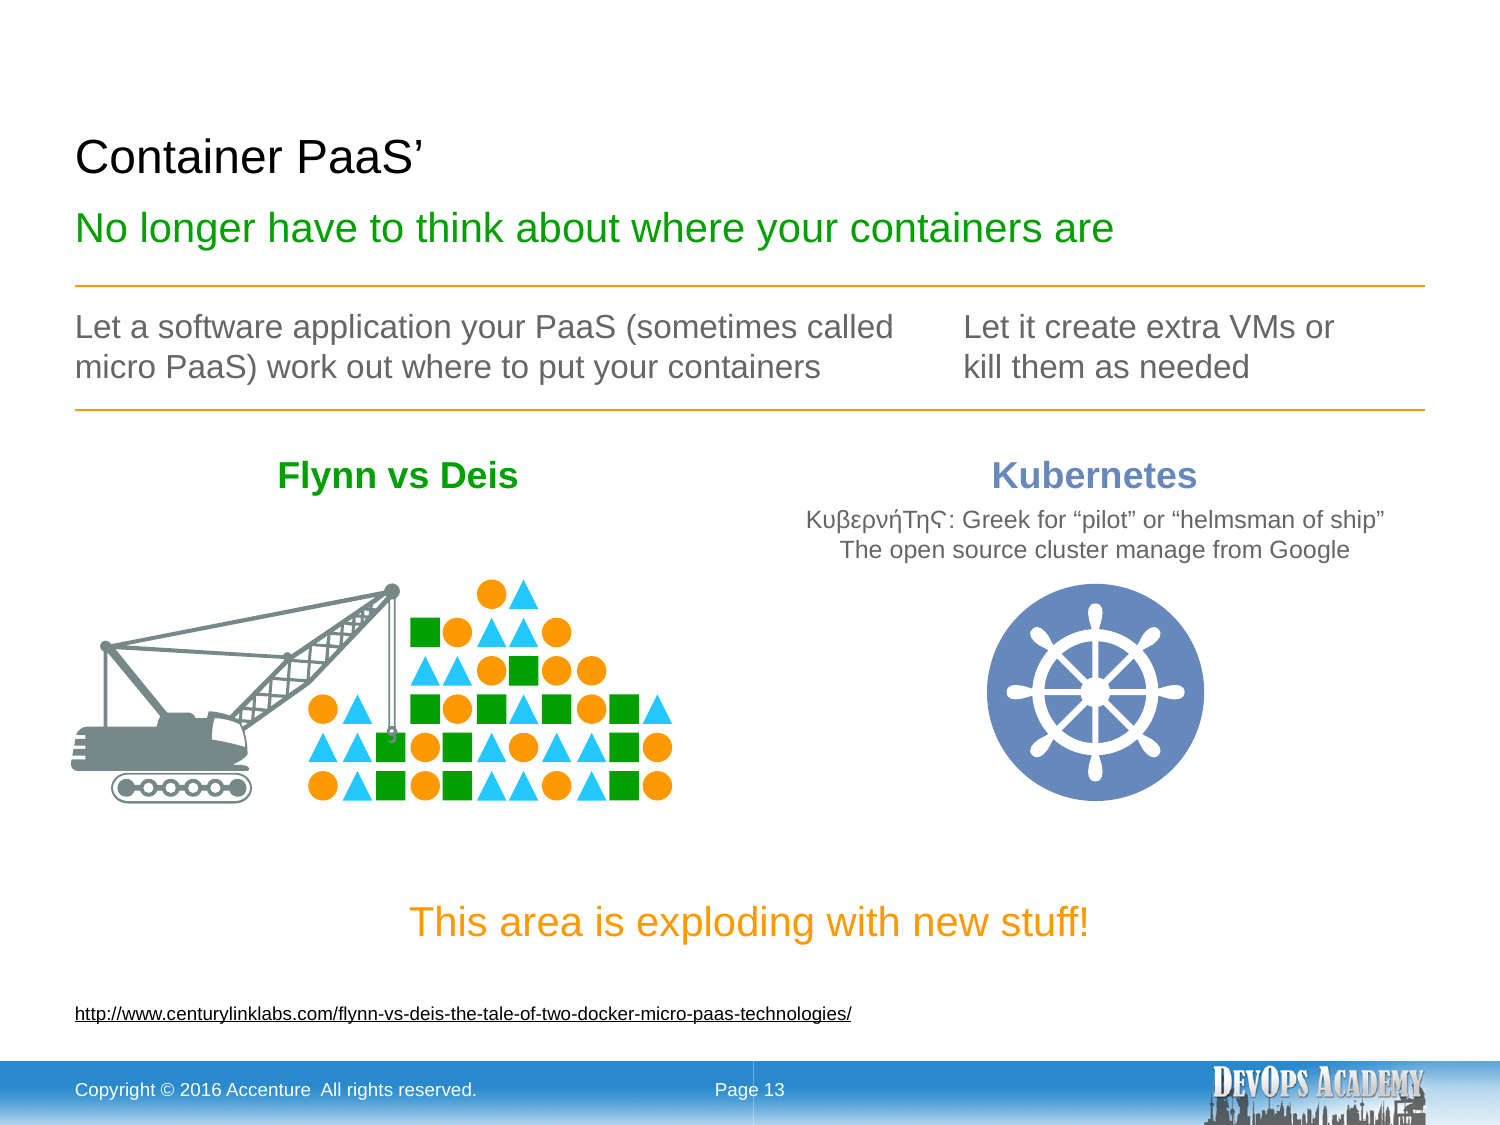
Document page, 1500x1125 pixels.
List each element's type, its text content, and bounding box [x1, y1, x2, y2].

footer Copyright © 2016 Accenture All rights reserved. [74, 1078, 666, 1100]
list No longer have to think about where your containers are [74, 193, 1426, 259]
text_box http://www.centurylinklabs.com/flynn-vs-deis-the-tale-of-two-docker-micro-paas-technologies/ [74, 1001, 962, 1039]
text_box Kubernetes [765, 450, 1424, 497]
picture [0, 1061, 1500, 1125]
text_box Flynn vs Deis [74, 450, 733, 497]
slide_number Page 13 [693, 1078, 807, 1100]
text_box This area is exploding with new stuff! [74, 887, 1425, 955]
title Container PaaS’ [74, 19, 1426, 184]
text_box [74, 286, 1426, 410]
text_box ΚυβερνήΤηϚ: Greek for “pilot” or “helmsman of ship” The open source cluster manage from Google [767, 496, 1424, 571]
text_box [69, 579, 673, 804]
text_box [986, 583, 1205, 802]
